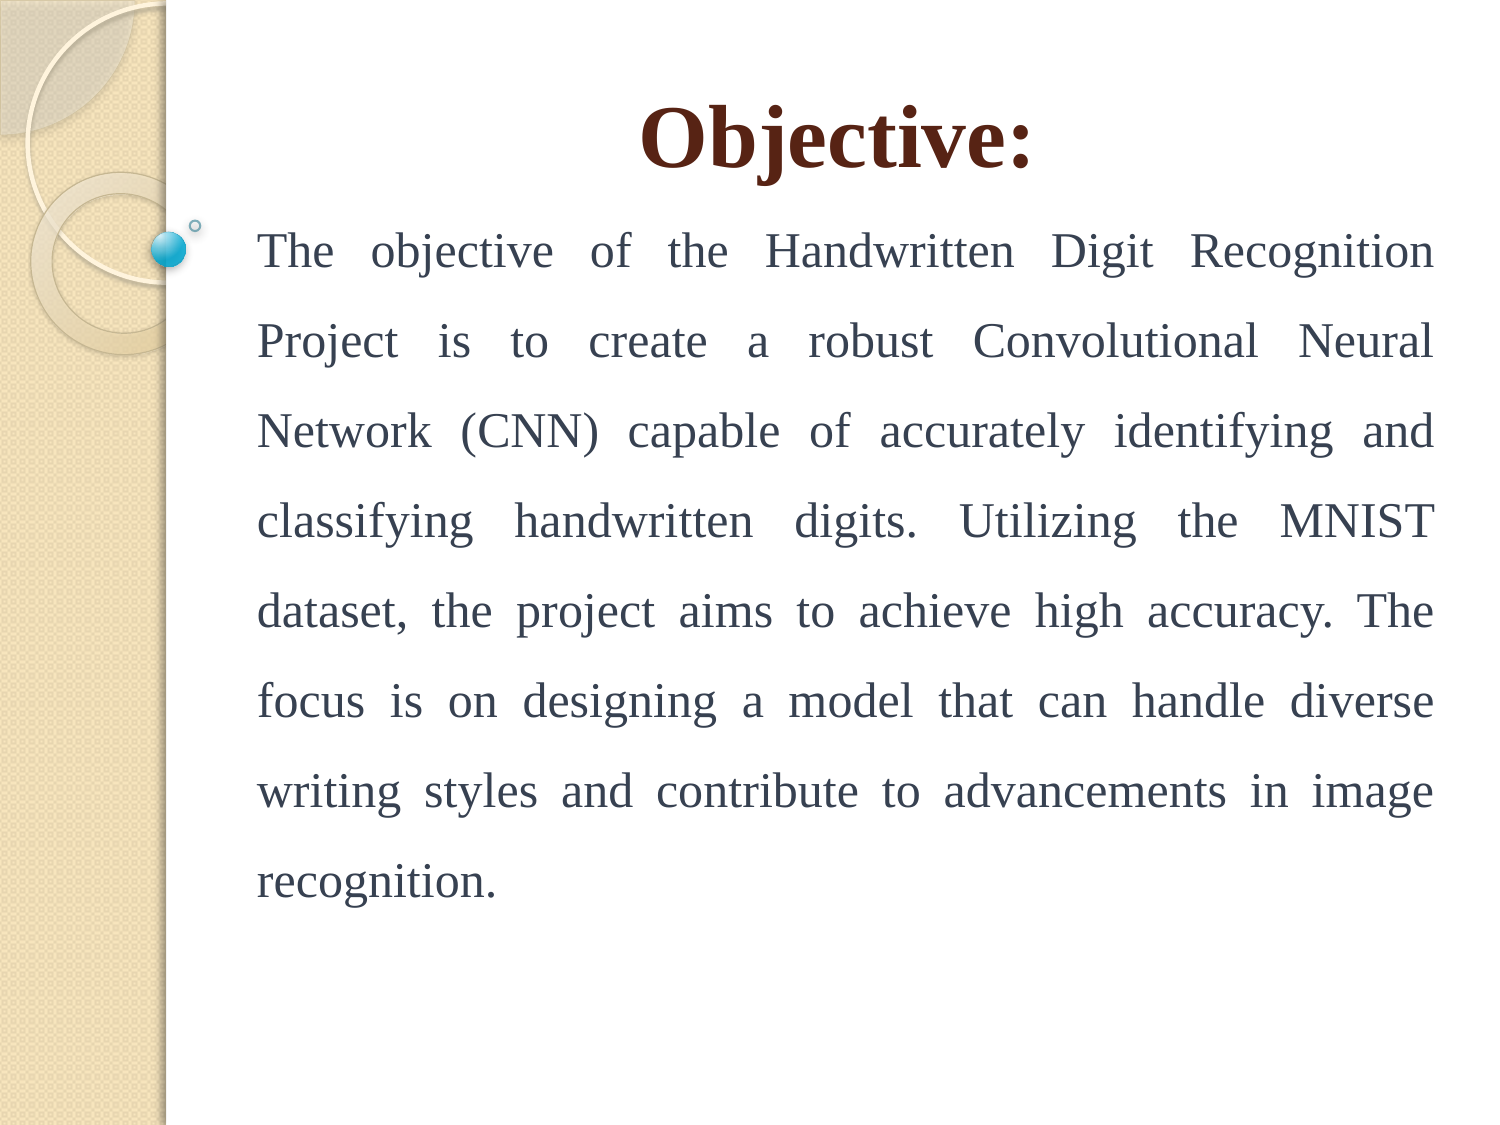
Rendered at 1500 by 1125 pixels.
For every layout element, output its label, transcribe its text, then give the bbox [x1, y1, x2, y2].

subtitle The objective of the Handwritten Digit Recognition Project is to create a robust Convolutional Neural Network (CNN) capable of accurately identifying and classifying handwritten digits. Utilizing the MNIST dataset, the project aims to achieve high accuracy. The focus is on designing a model that can handle diverse writing styles and contribute to advancements in image recognition. [237, 187, 1450, 950]
title Objective: [225, 24, 1450, 301]
